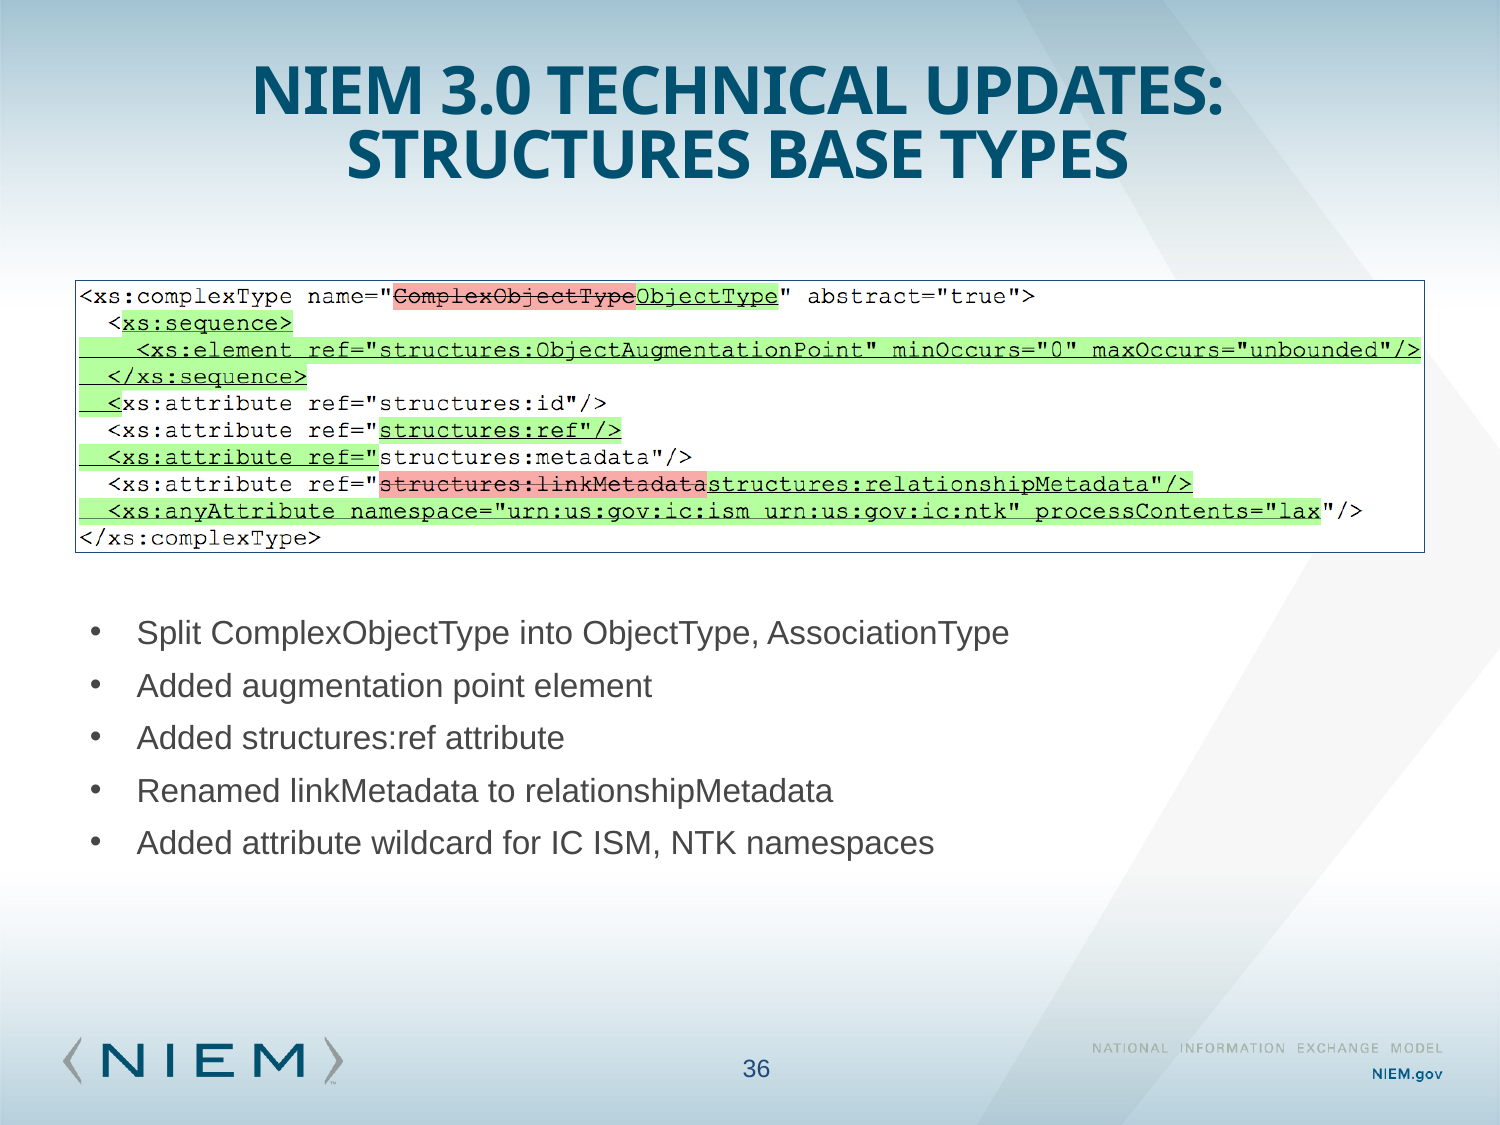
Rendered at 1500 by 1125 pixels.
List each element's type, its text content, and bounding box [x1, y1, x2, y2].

text_box Split ComplexObjectType into ObjectType, AssociationType Added augmentation point element Added structures:ref attribute Renamed linkMetadata to relationshipMetadata Added attribute wildcard for IC ISM, NTK namespaces [74, 604, 1051, 869]
slide_number 36 [581, 1045, 932, 1106]
picture [0, 0, 1500, 1125]
title NIEM 3.0 Technical Updates: structures base types [75, 63, 1403, 197]
